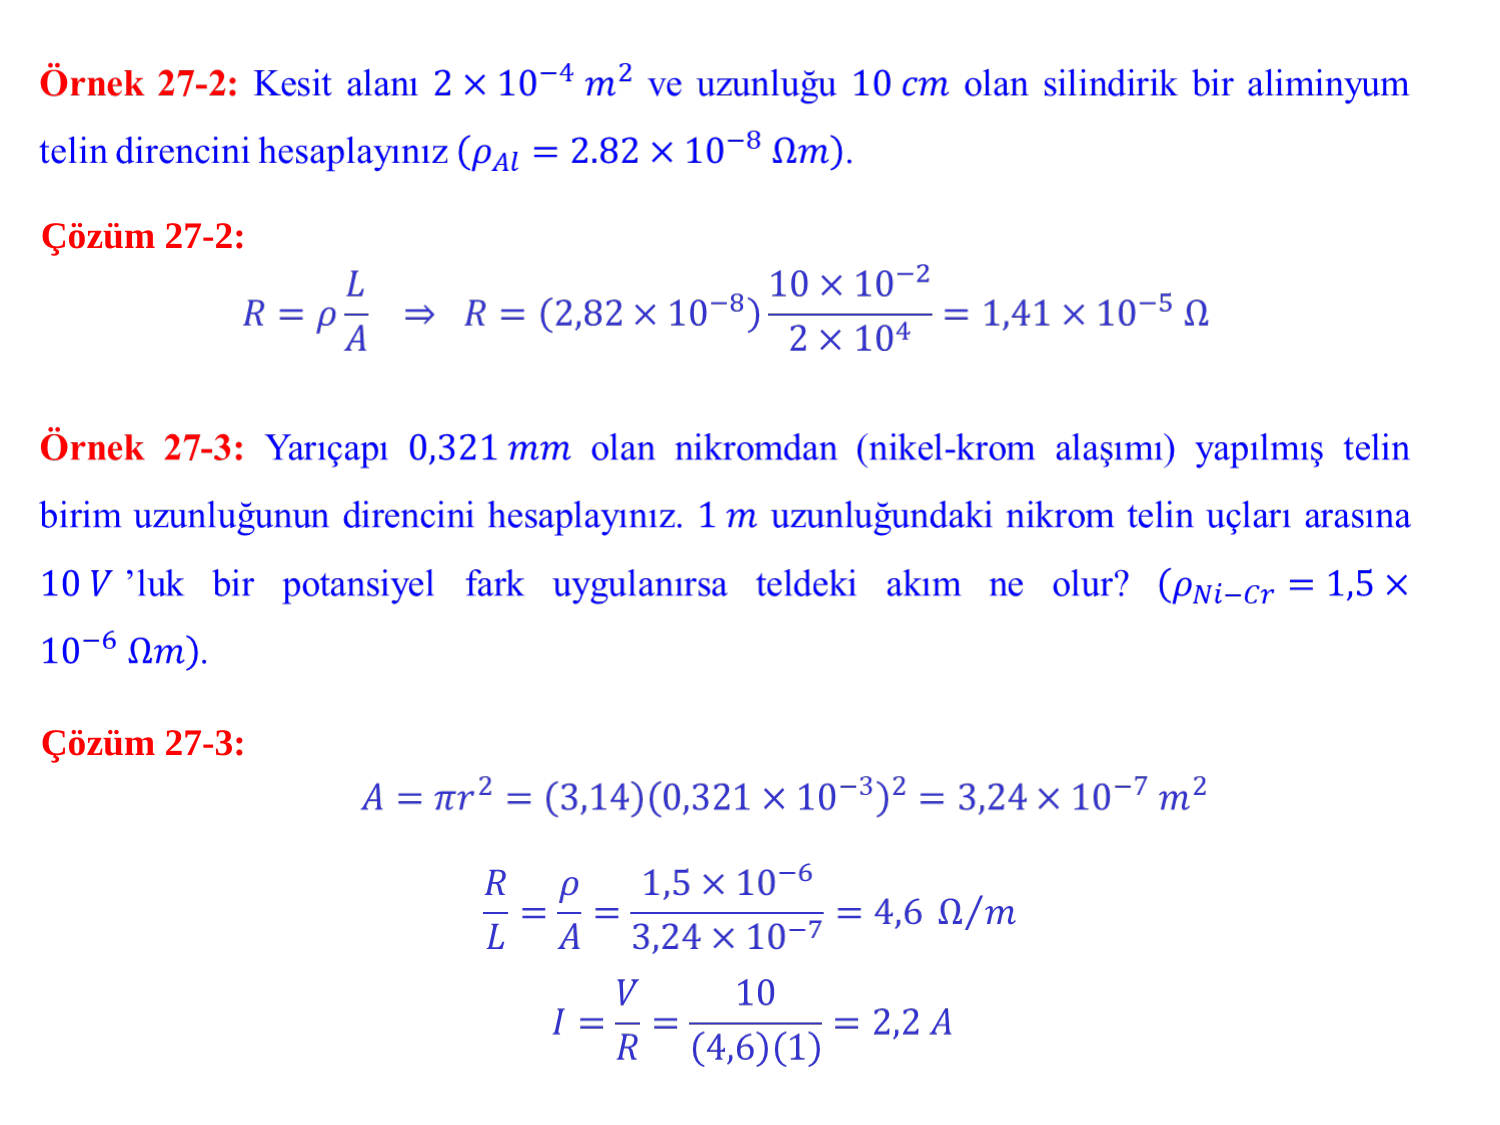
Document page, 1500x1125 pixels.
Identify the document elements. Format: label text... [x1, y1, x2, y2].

text_box Çözüm 27-3: [26, 687, 271, 771]
text_box [24, 401, 1425, 683]
text_box Çözüm 27-2: [26, 181, 271, 264]
text_box [24, 37, 1425, 182]
text_box [312, 765, 1257, 827]
text_box [462, 851, 1039, 963]
text_box [118, 252, 1332, 359]
text_box [529, 968, 975, 1075]
